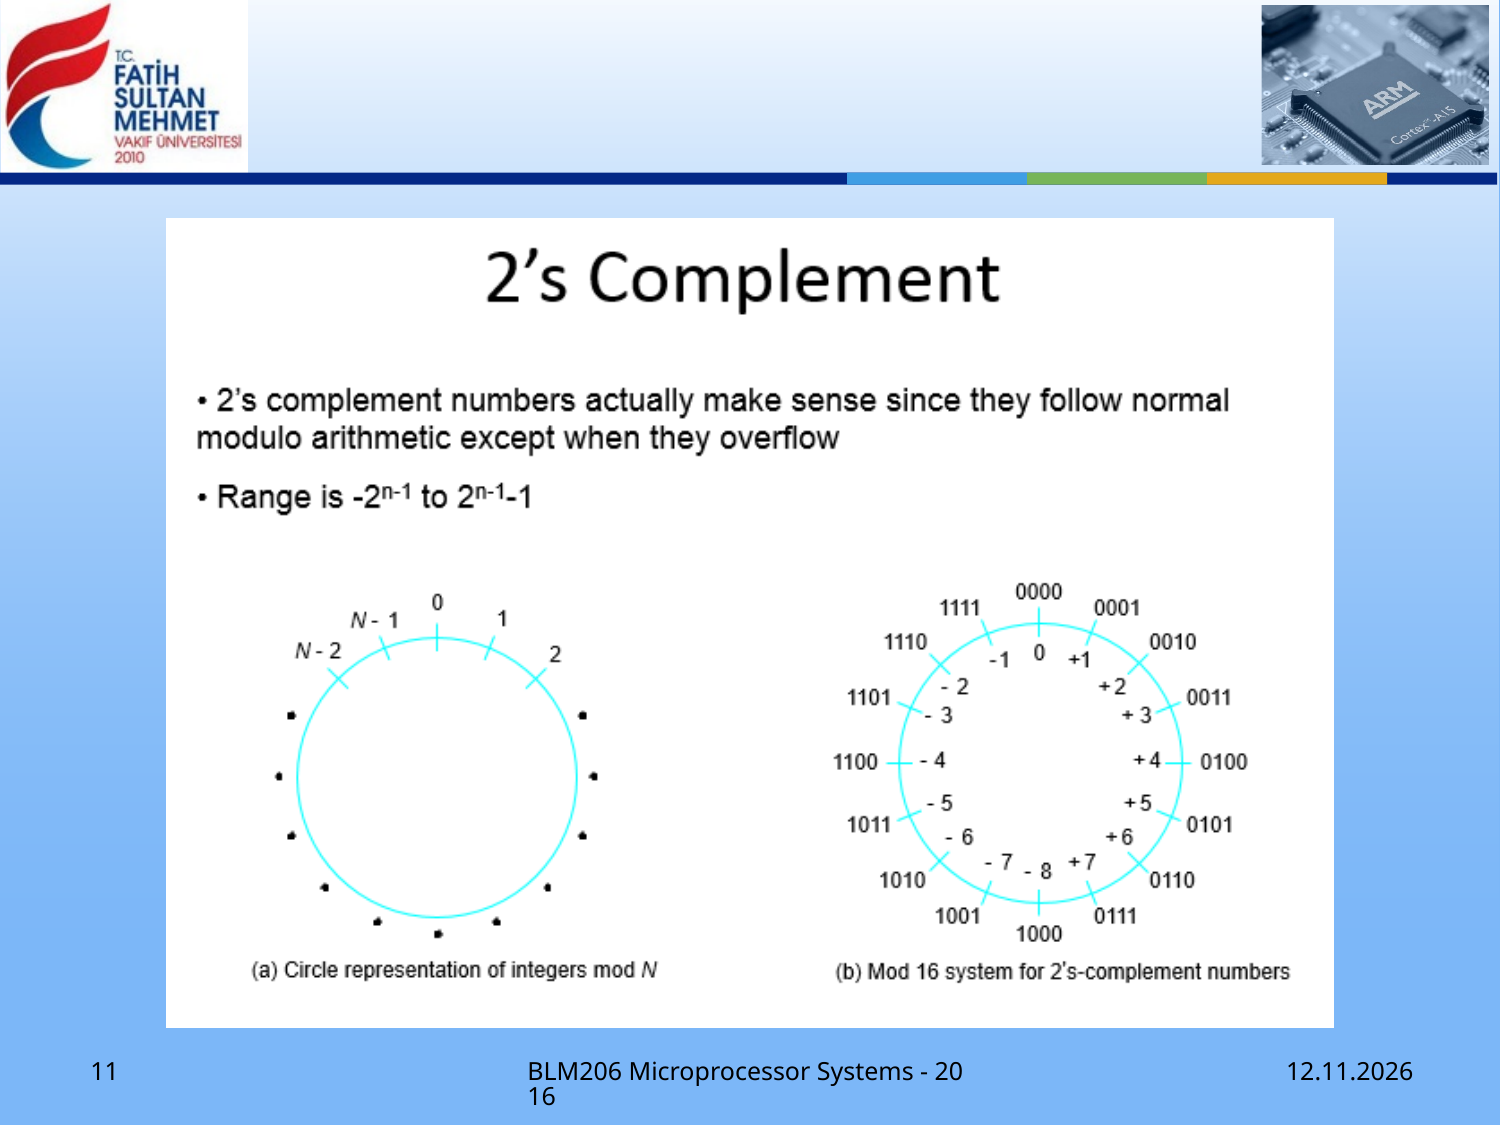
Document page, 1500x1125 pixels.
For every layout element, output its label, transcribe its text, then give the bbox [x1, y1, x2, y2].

picture [166, 217, 1334, 1028]
picture [1, 0, 248, 172]
footer BLM206 Microprocessor Systems - 2016 [512, 1042, 988, 1103]
picture [1261, 4, 1490, 165]
slide_number 11 [75, 1042, 426, 1103]
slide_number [1078, 1042, 1429, 1103]
